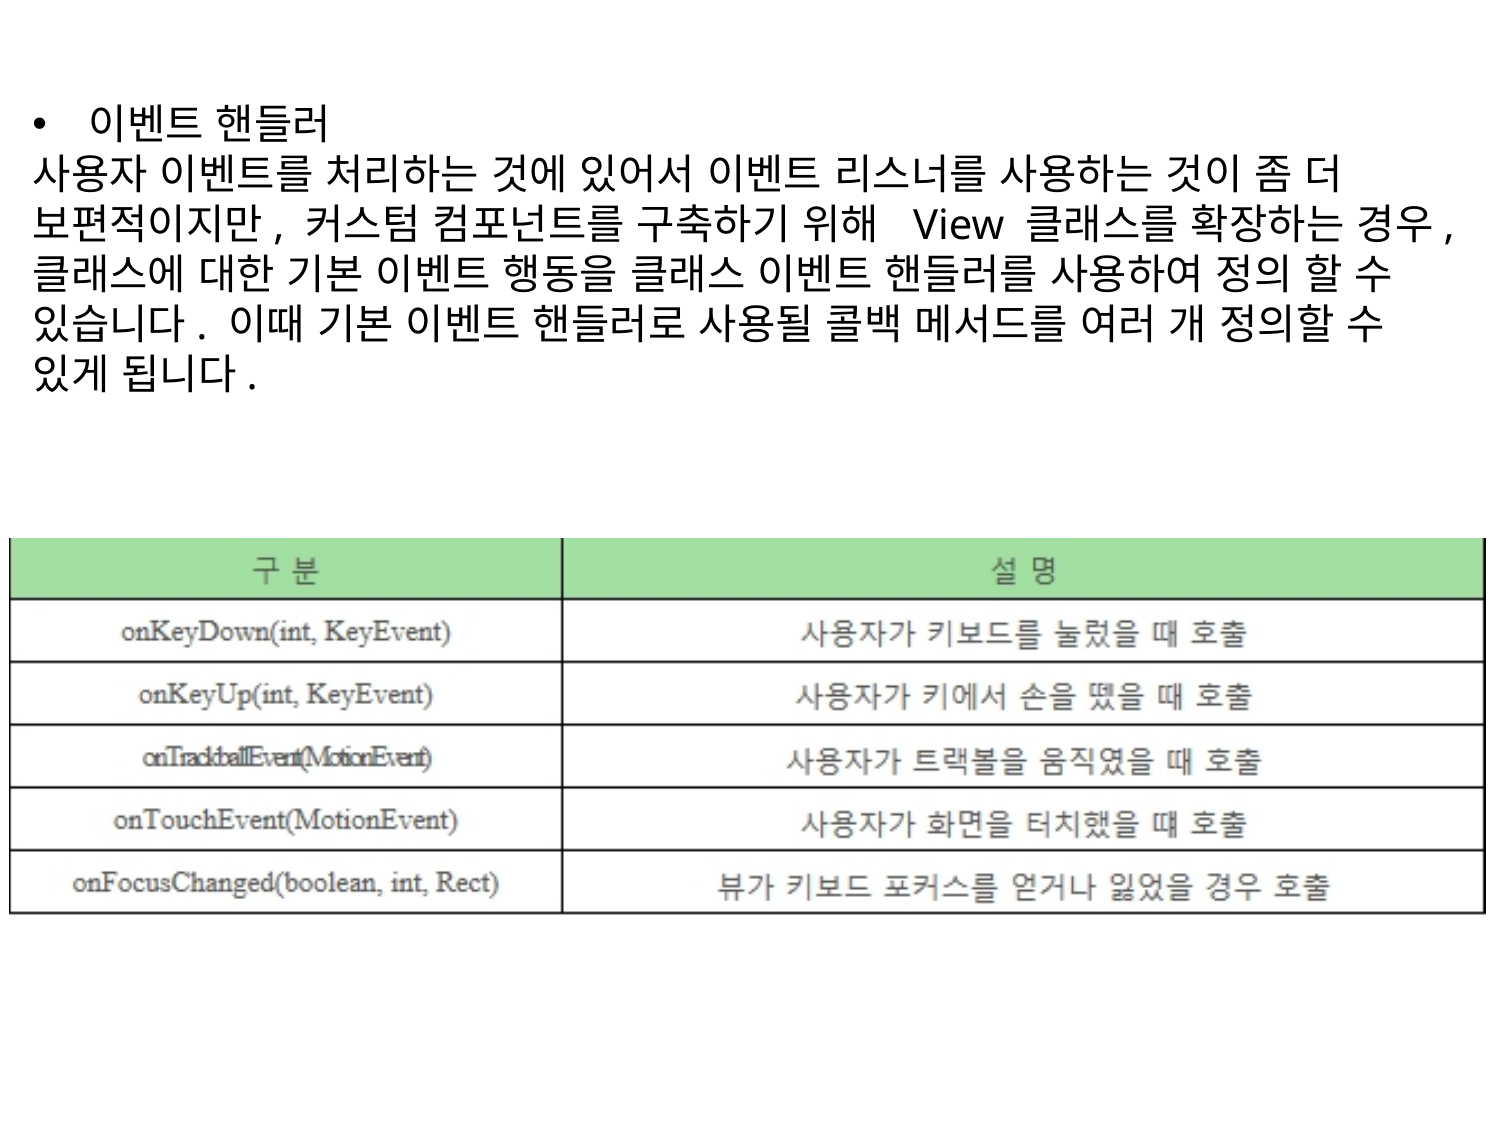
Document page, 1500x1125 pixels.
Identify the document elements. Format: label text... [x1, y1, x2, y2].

picture [8, 538, 1486, 918]
text_box 이벤트 핸들러 사용자 이벤트를 처리하는 것에 있어서 이벤트 리스너를 사용하는 것이 좀 더 보편적이지만, 커스텀 컴포넌트를 구축하기 위해 View 클래스를 확장하는 경우, 클래스에 대한 기본 이벤트 행동을 클래스 이벤트 핸들러를 사용하여 정의 할 수 있습니다. 이때 기본 이벤트 핸들러로 사용될 콜백 메서드를 여러 개 정의할 수 있게 됩니다. [17, 40, 1481, 406]
